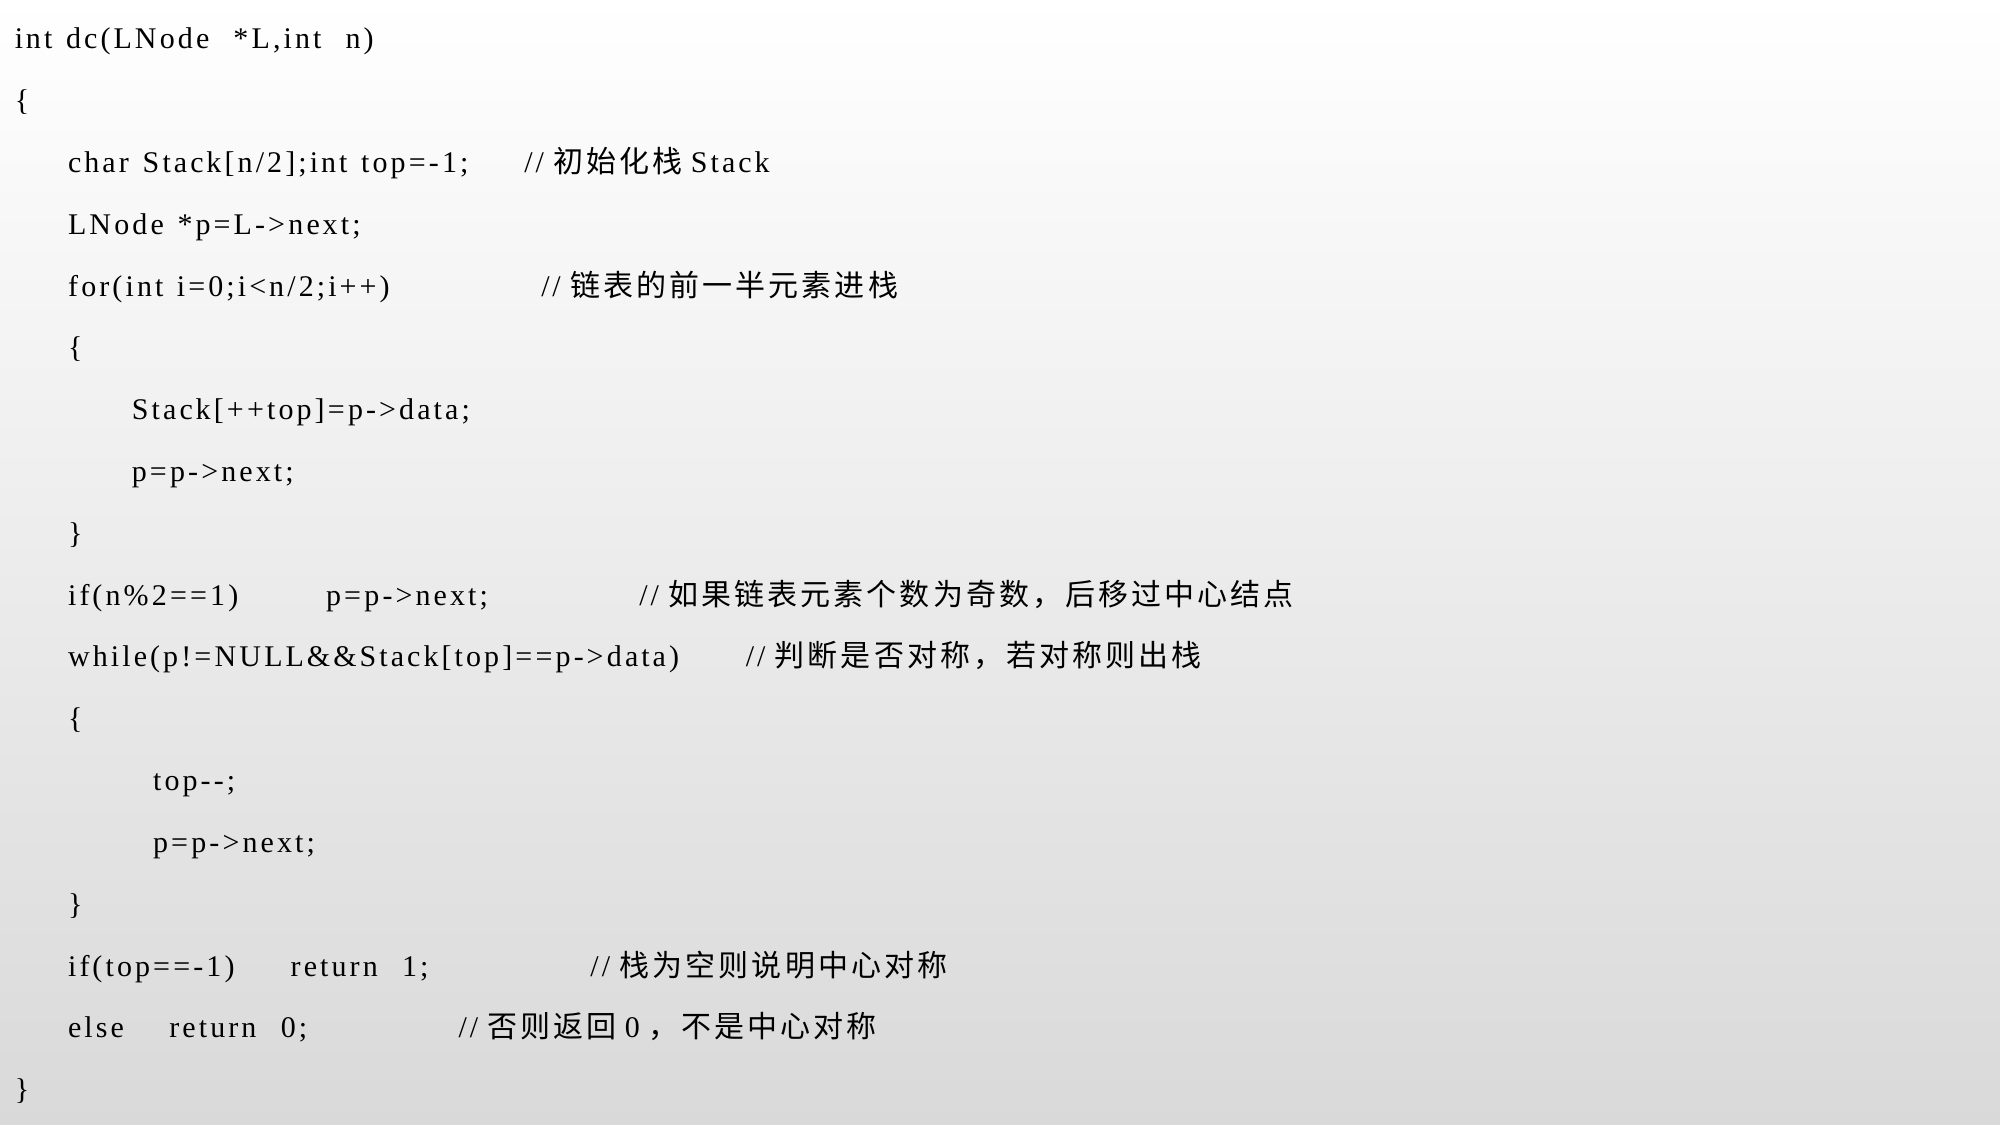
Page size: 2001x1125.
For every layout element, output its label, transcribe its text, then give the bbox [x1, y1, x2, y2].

list int dc(LNode *L,int n) { char Stack[n/2];int top=-1; //初始化栈Stack LNode *p=L->next; for(int i=0;i<n/2;i++) //链表的前一半元素进栈 { Stack[++top]=p->data; p=p->next; } if(n%2==1) p=p->next; //如果链表元素个数为奇数，后移过中心结点 while(p!=NULL&&Stack[top]==p->data) //判断是否对称，若对称则出栈 { top--; p=p->next; } if(top==-1) return 1; //栈为空则说明中心对称 else return 0; //否则返回0，不是中心对称 } [0, 0, 2000, 1125]
